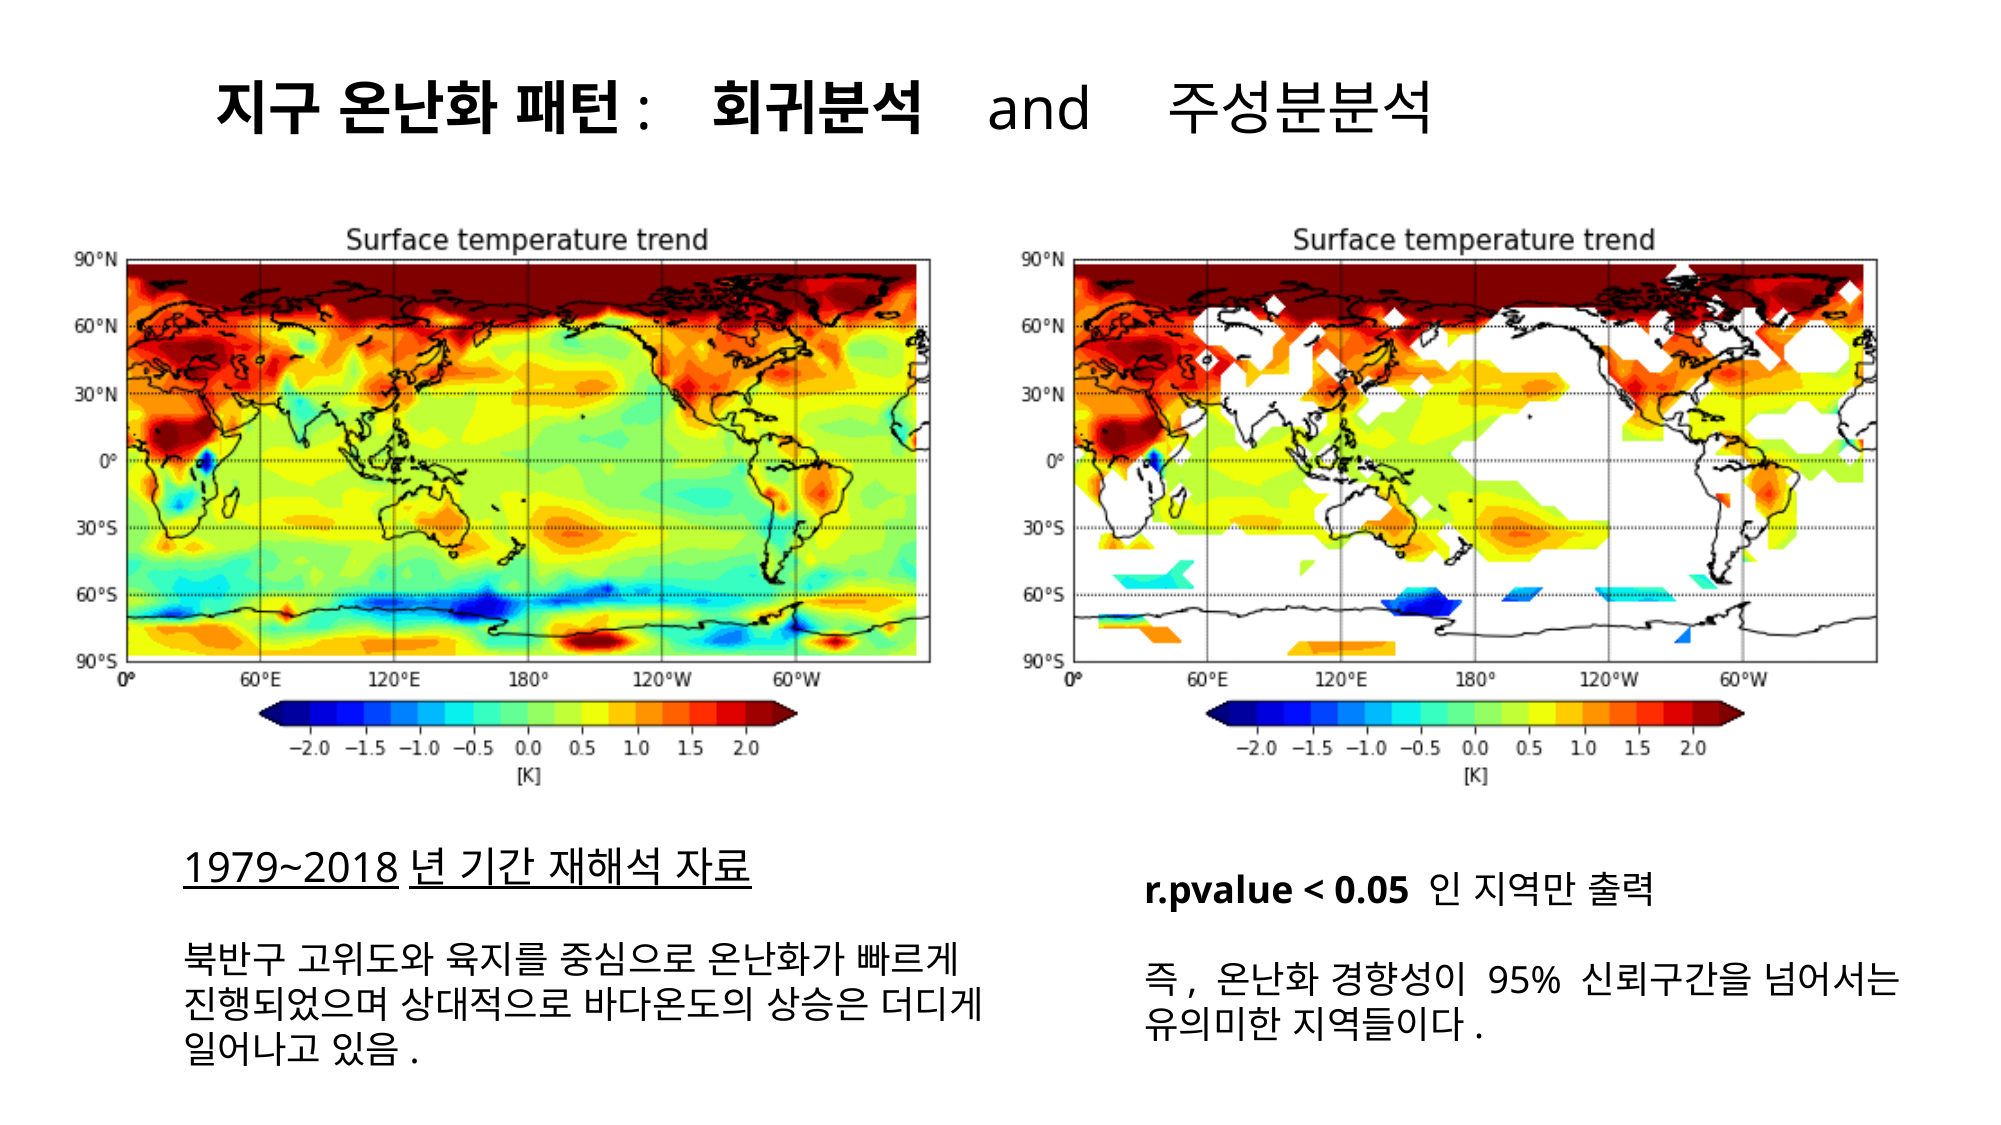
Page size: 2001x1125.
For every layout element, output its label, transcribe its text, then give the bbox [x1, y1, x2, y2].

text_box r.pvalue < 0.05 인 지역만 출력 즉, 온난화 경향성이 95% 신뢰구간을 넘어서는 유의미한 지역들이다. [1129, 858, 1956, 1054]
text_box 1979~2018년 기간 재해석 자료 북반구 고위도와 육지를 중심으로 온난화가 빠르게 진행되었으며 상대적으로 바다온도의 상승은 더디게 일어나고 있음. [168, 833, 1103, 1079]
picture [59, 216, 942, 795]
picture [1006, 216, 1889, 795]
title 지구 온난화 패턴: 회귀분석 and 주성분분석 [200, 43, 1914, 178]
